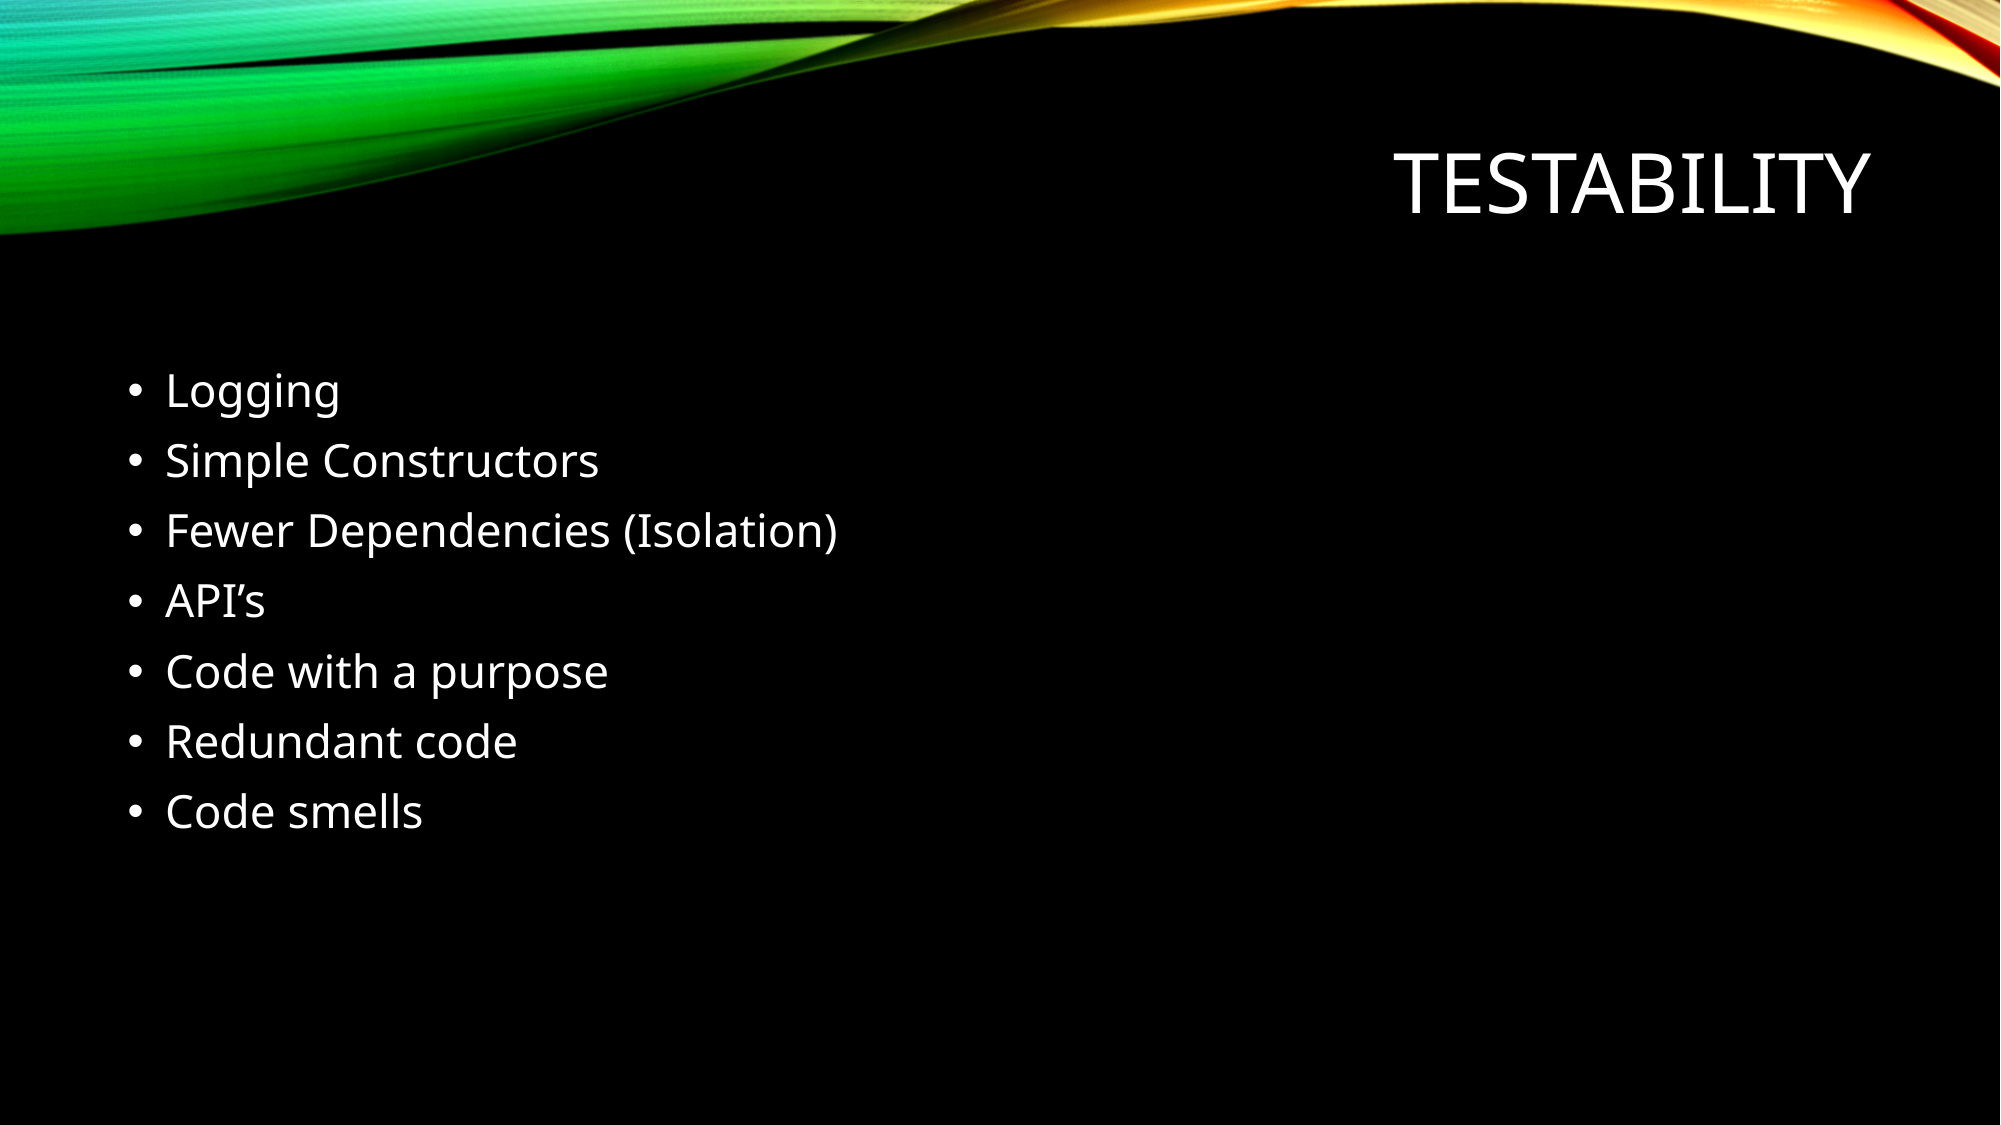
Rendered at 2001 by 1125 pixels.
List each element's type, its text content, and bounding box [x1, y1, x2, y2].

picture [0, 0, 2000, 237]
list Logging Simple Constructors Fewer Dependencies (Isolation) API’s Code with a purpose Redundant code Code smells [112, 360, 1888, 1021]
title Testability [474, 125, 1888, 338]
